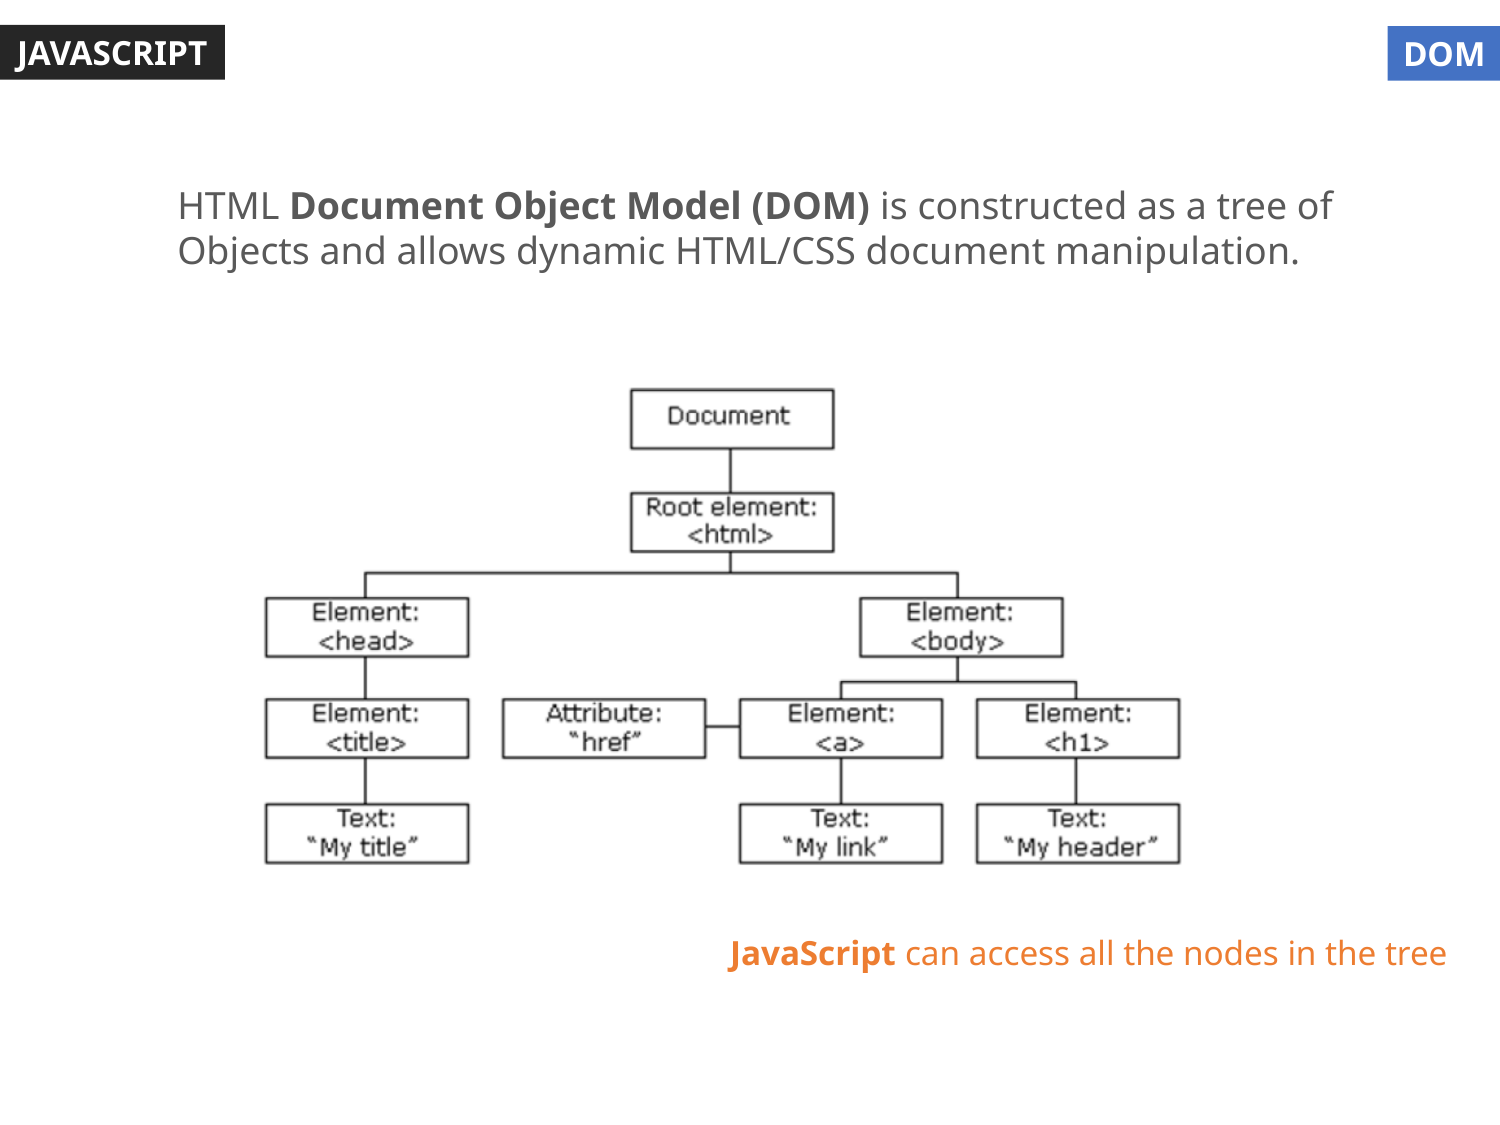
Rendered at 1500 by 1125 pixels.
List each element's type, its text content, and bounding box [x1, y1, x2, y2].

text_box HTML Document Object Model (DOM) is constructed as a tree of Objects and allows dynamic HTML/CSS document manipulation. [162, 174, 1375, 280]
text_box DOM [1387, 26, 1500, 81]
picture [249, 374, 1191, 880]
text_box JAVASCRIPT [0, 24, 225, 80]
text_box JavaScript can access all the nodes in the tree [715, 924, 1466, 980]
